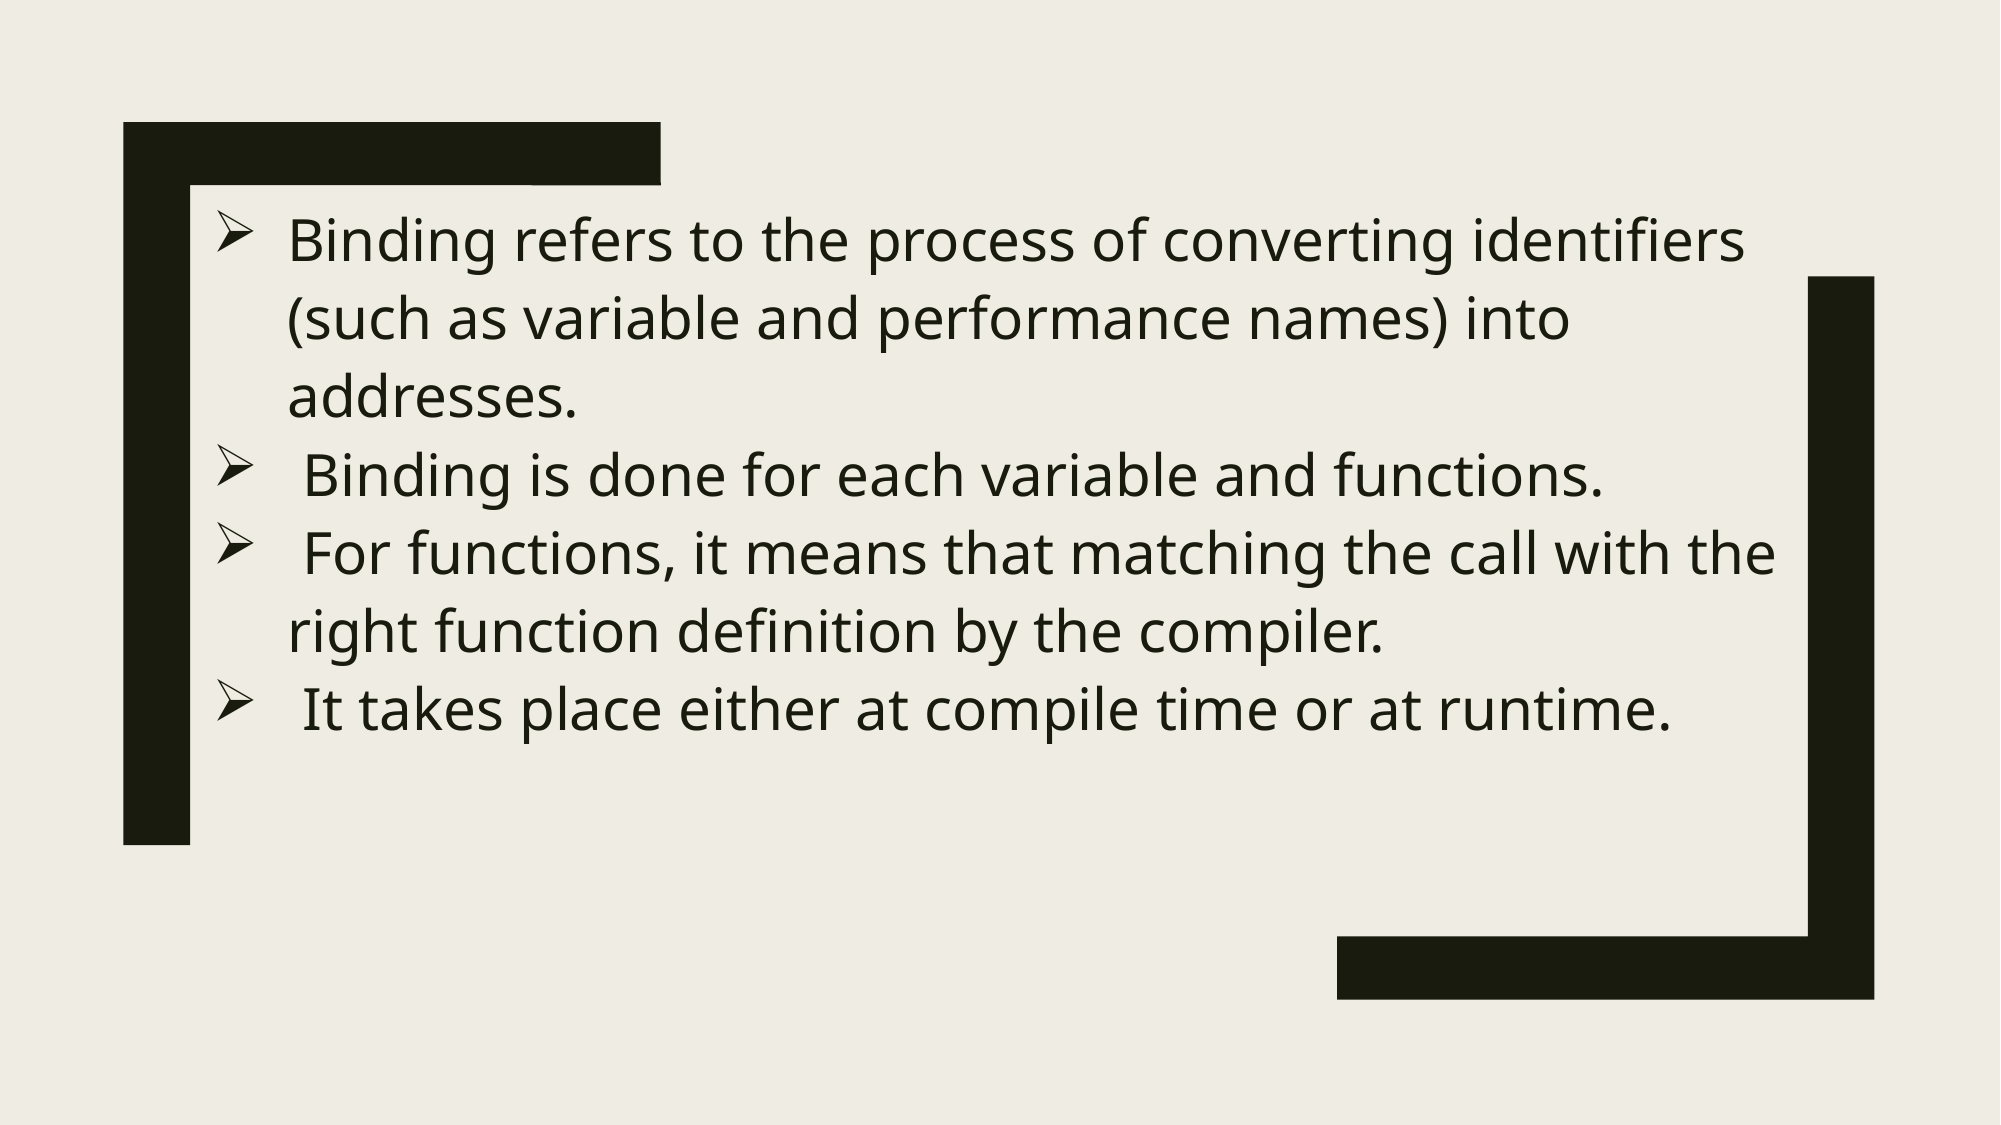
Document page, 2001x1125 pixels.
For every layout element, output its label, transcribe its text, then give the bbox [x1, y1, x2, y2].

subtitle Binding refers to the process of converting identifiers (such as variable and performance names) into addresses. Binding is done for each variable and functions. For functions, it means that matching the call with the right function definition by the compiler. It takes place either at compile time or at runtime. [197, 187, 1800, 932]
